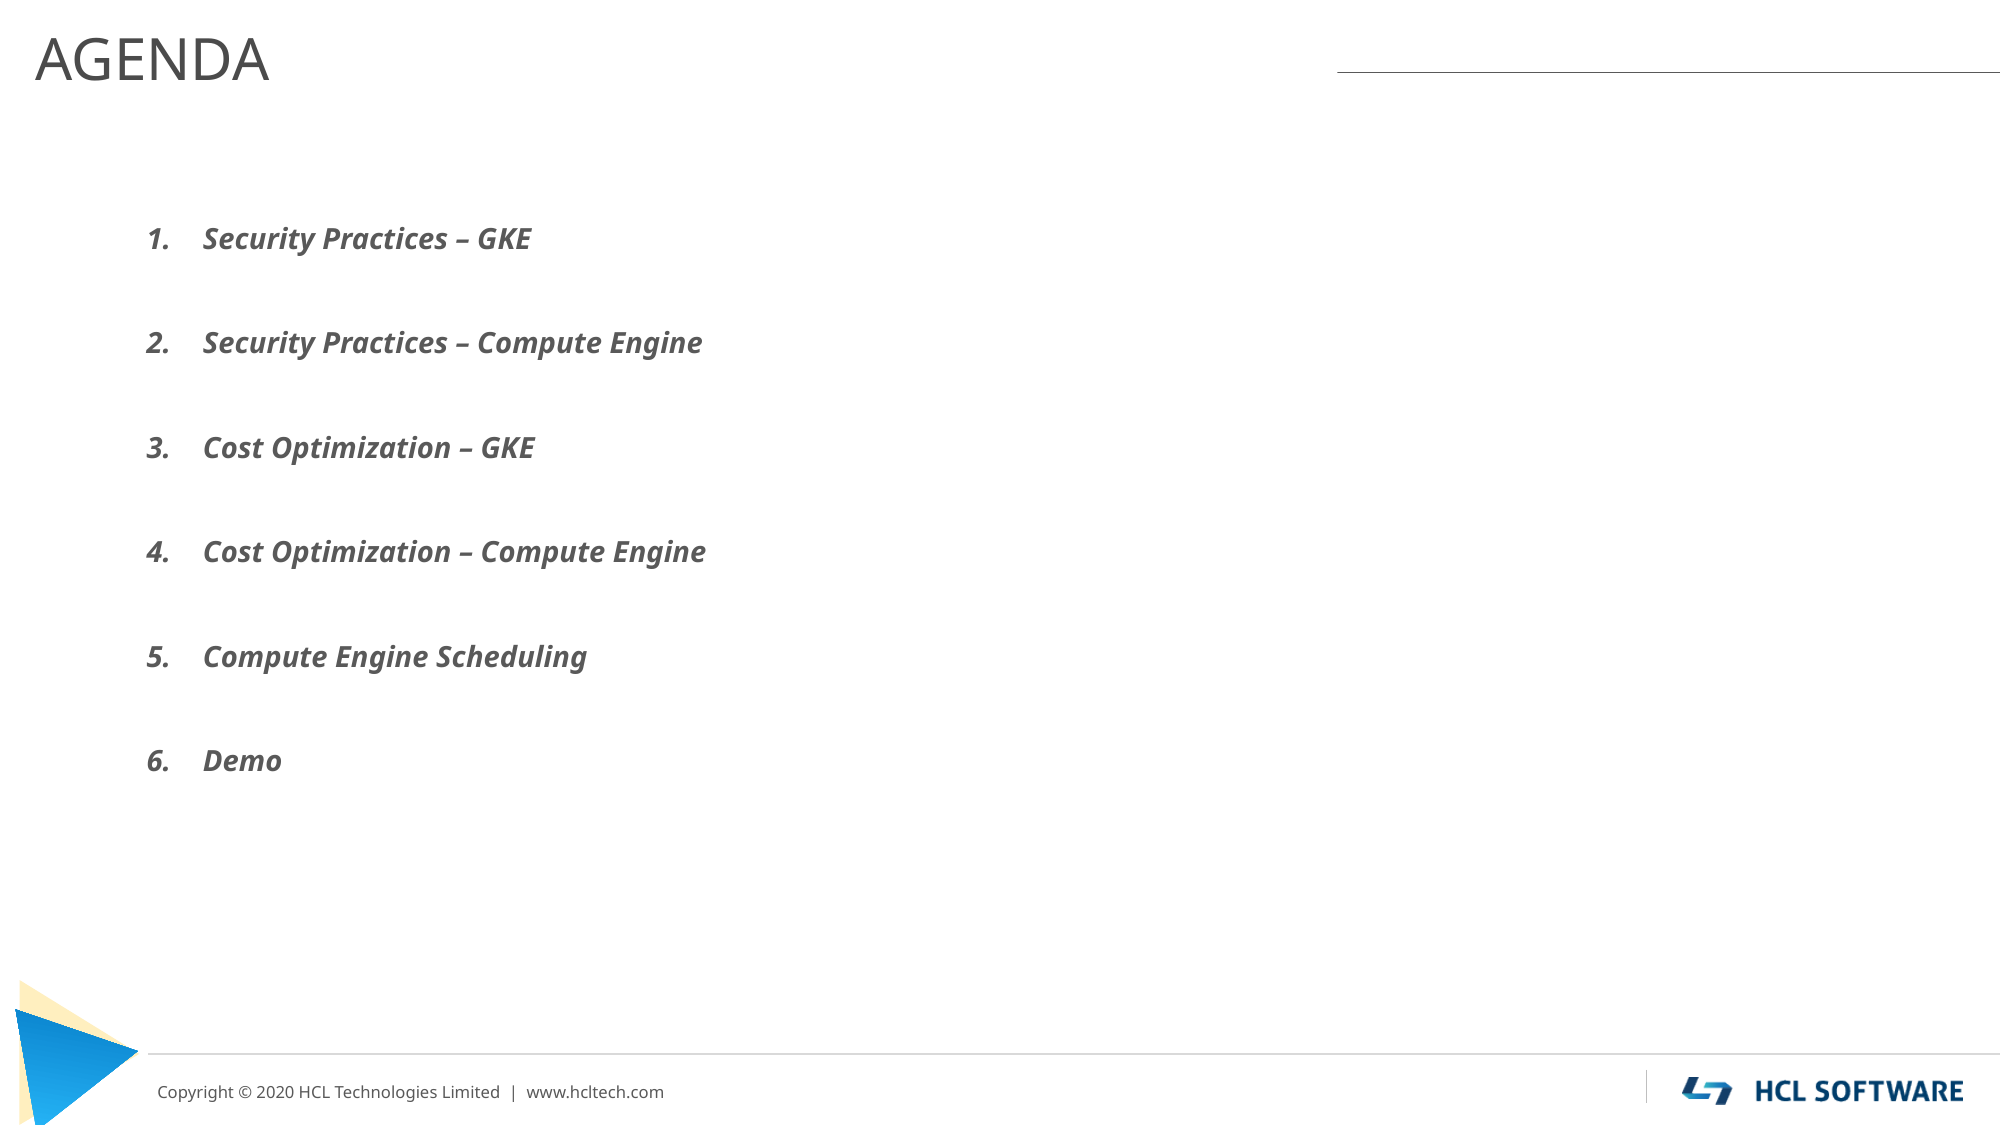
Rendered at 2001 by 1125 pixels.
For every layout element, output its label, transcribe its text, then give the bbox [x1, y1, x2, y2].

list Security Practices – GKE Security Practices – Compute Engine Cost Optimization – GKE Cost Optimization – Compute Engine Compute Engine Scheduling Demo [131, 216, 779, 818]
picture [1682, 1077, 1963, 1105]
title AGENDA [20, 5, 1338, 109]
